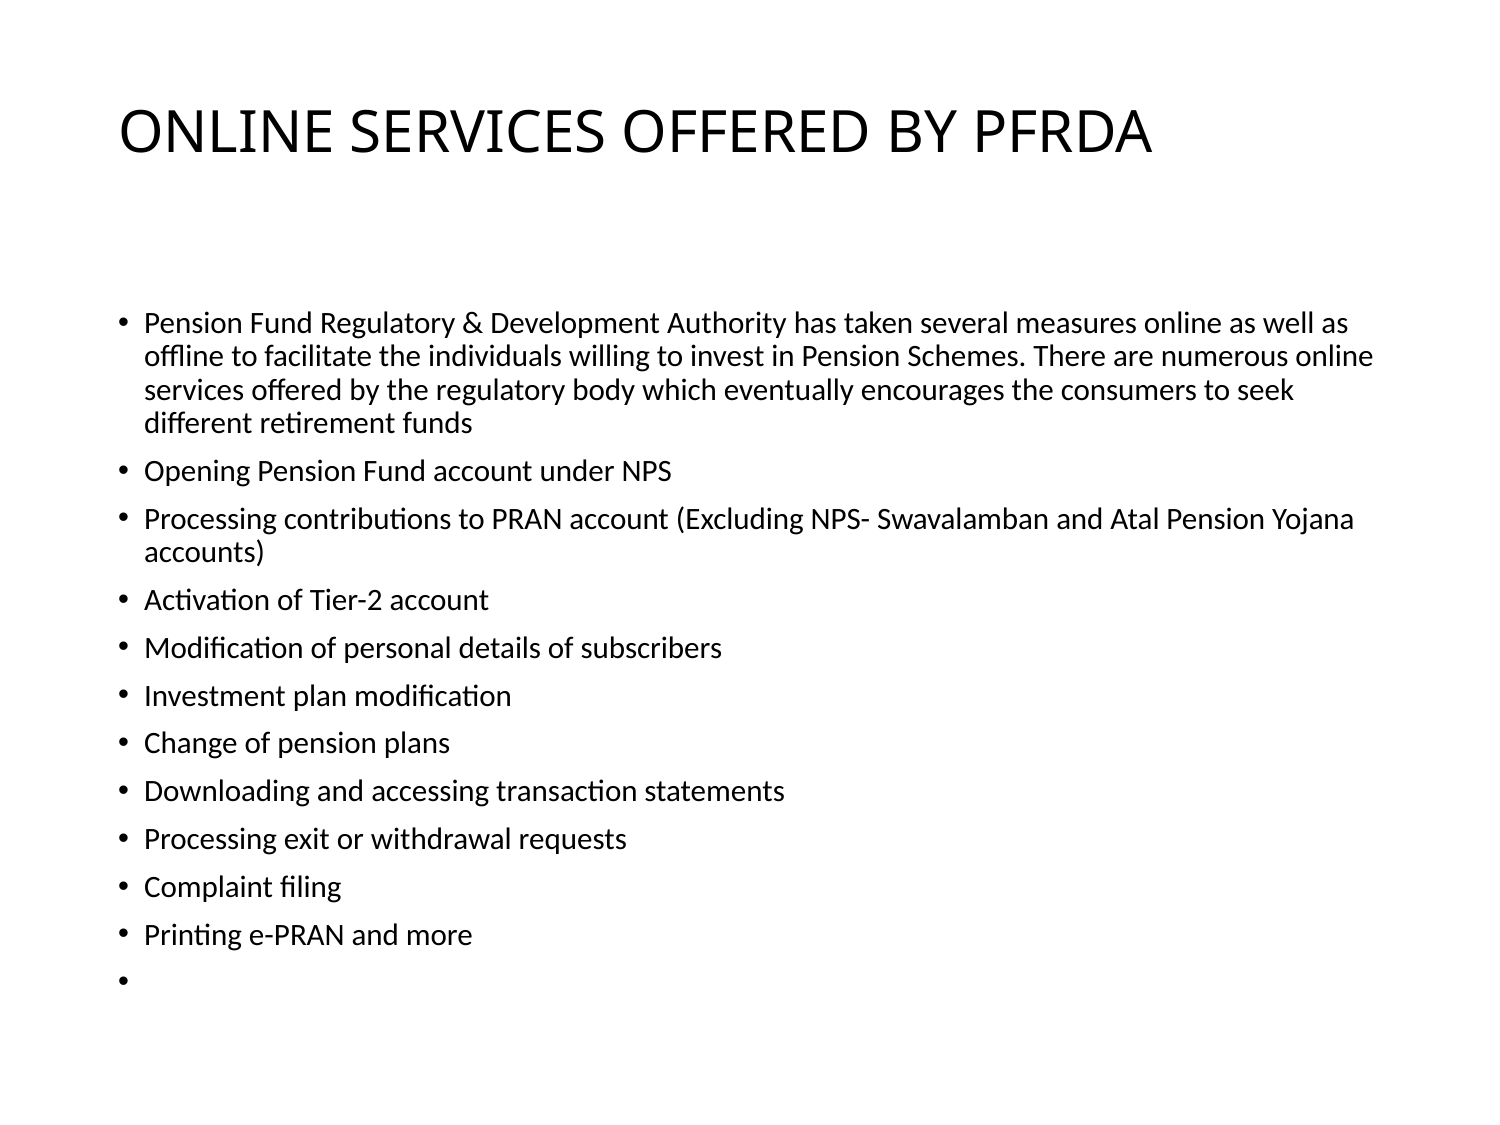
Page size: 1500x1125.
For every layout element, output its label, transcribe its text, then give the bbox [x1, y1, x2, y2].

list Pension Fund Regulatory & Development Authority has taken several measures online as well as offline to facilitate the individuals willing to invest in Pension Schemes. There are numerous online services offered by the regulatory body which eventually encourages the consumers to seek different retirement funds Opening Pension Fund account under NPS Processing contributions to PRAN account (Excluding NPS- Swavalamban and Atal Pension Yojana accounts) Activation of Tier-2 account Modification of personal details of subscribers Investment plan modification Change of pension plans Downloading and accessing transaction statements Processing exit or withdrawal requests Complaint filing Printing e-PRAN and more [103, 299, 1397, 1014]
title ONLINE SERVICES OFFERED BY PFRDA [103, 59, 1397, 278]
